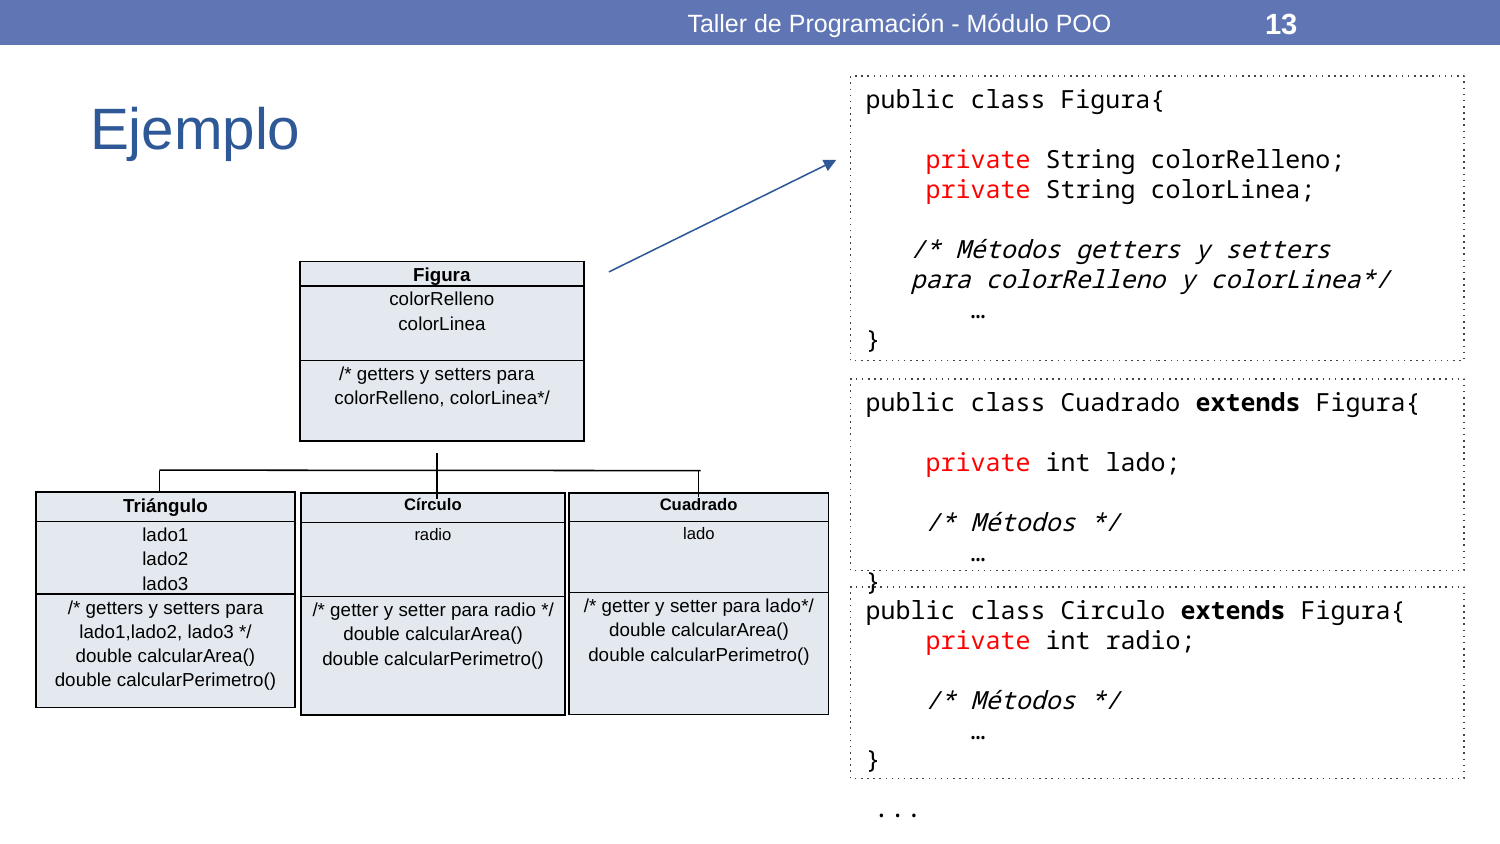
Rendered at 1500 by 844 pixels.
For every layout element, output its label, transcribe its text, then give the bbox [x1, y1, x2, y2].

slide_number 13 [1250, 2, 1425, 43]
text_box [608, 159, 837, 273]
table_cell /* getter y setter para radio */ double calcularArea() double calcularPerimetro() [302, 597, 564, 714]
footer Taller de Programación - Módulo POO [562, 2, 1238, 43]
table_header Triángulo [37, 493, 294, 521]
table_cell /* getters y setters para colorRelleno, colorLinea*/ [301, 361, 583, 440]
table_cell lado [570, 522, 828, 592]
title Ejemplo [75, 65, 994, 188]
text_box public class Circulo extends Figura{ private int radio; /* Métodos */ … } [850, 586, 1465, 779]
table_header Cuadrado [570, 494, 828, 521]
table_cell /* getter y setter para lado*/ double calcularArea() double calcularPerimetro() [570, 593, 828, 714]
text_box ... [858, 782, 1425, 832]
table_header Círculo [302, 494, 564, 522]
table_header Figura [301, 262, 583, 285]
table_cell lado1 lado2 lado3 [37, 522, 294, 593]
text_box public class Figura{ private String colorRelleno; private String colorLinea; /* Métodos getters y setters para colorRelleno y colorLinea*/ … } [850, 76, 1465, 361]
text_box public class Cuadrado extends Figura{ private int lado; /* Métodos */ … } [850, 378, 1465, 571]
table_cell /* getters y setters para lado1,lado2, lado3 */ double calcularArea() double calcularPerimetro() [37, 595, 294, 707]
table_cell radio [302, 523, 564, 596]
table_cell colorRelleno colorLinea [301, 287, 583, 360]
